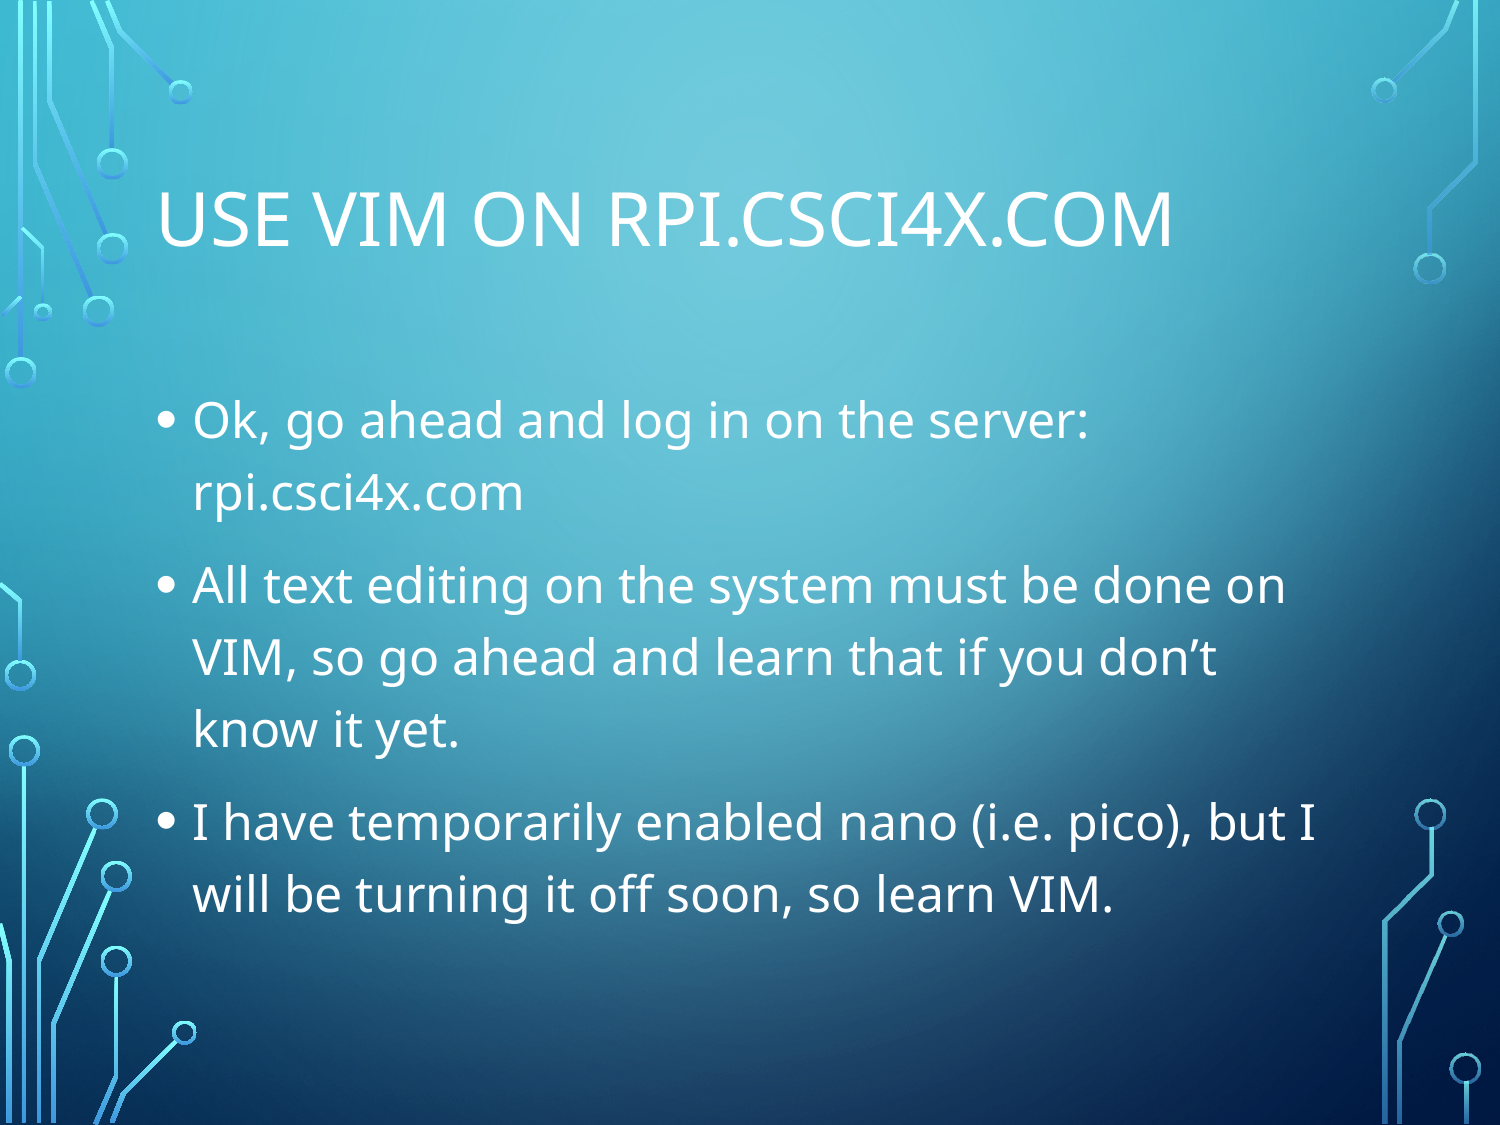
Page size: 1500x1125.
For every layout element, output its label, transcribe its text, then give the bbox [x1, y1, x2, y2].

title Use VIM on RPI.csci4x.com [140, 101, 1360, 344]
list Ok, go ahead and log in on the server: rpi.csci4x.com All text editing on the system must be done on VIM, so go ahead and learn that if you don’t know it yet. I have temporarily enabled nano (i.e. pico), but I will be turning it off soon, so learn VIM. [140, 369, 1360, 950]
